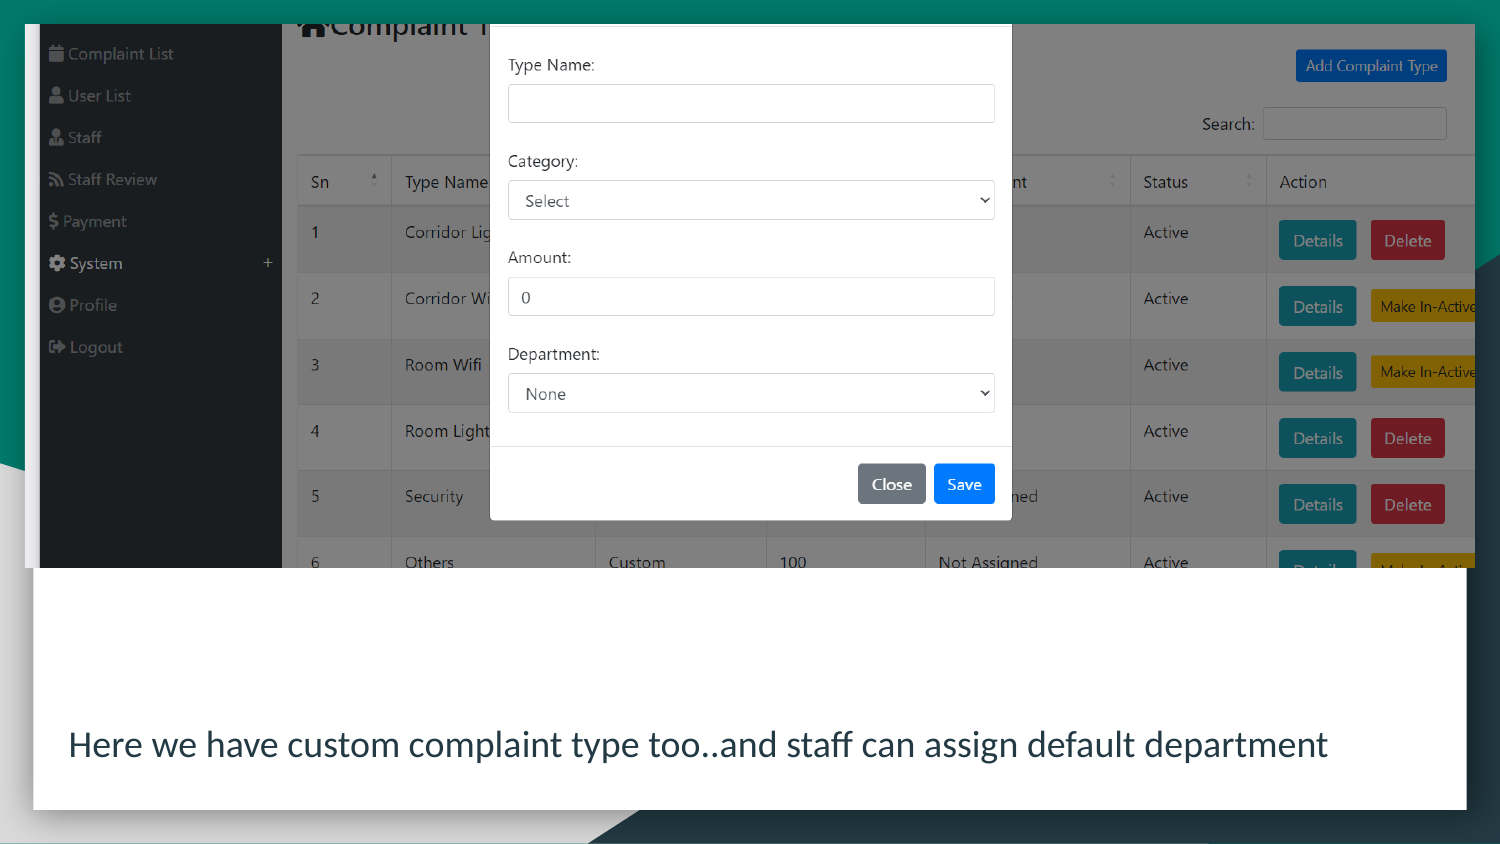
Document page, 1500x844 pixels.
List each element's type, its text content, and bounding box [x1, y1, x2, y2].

list Here we have custom complaint type too..and staff can assign default department [53, 682, 1464, 783]
picture [24, 24, 1476, 568]
